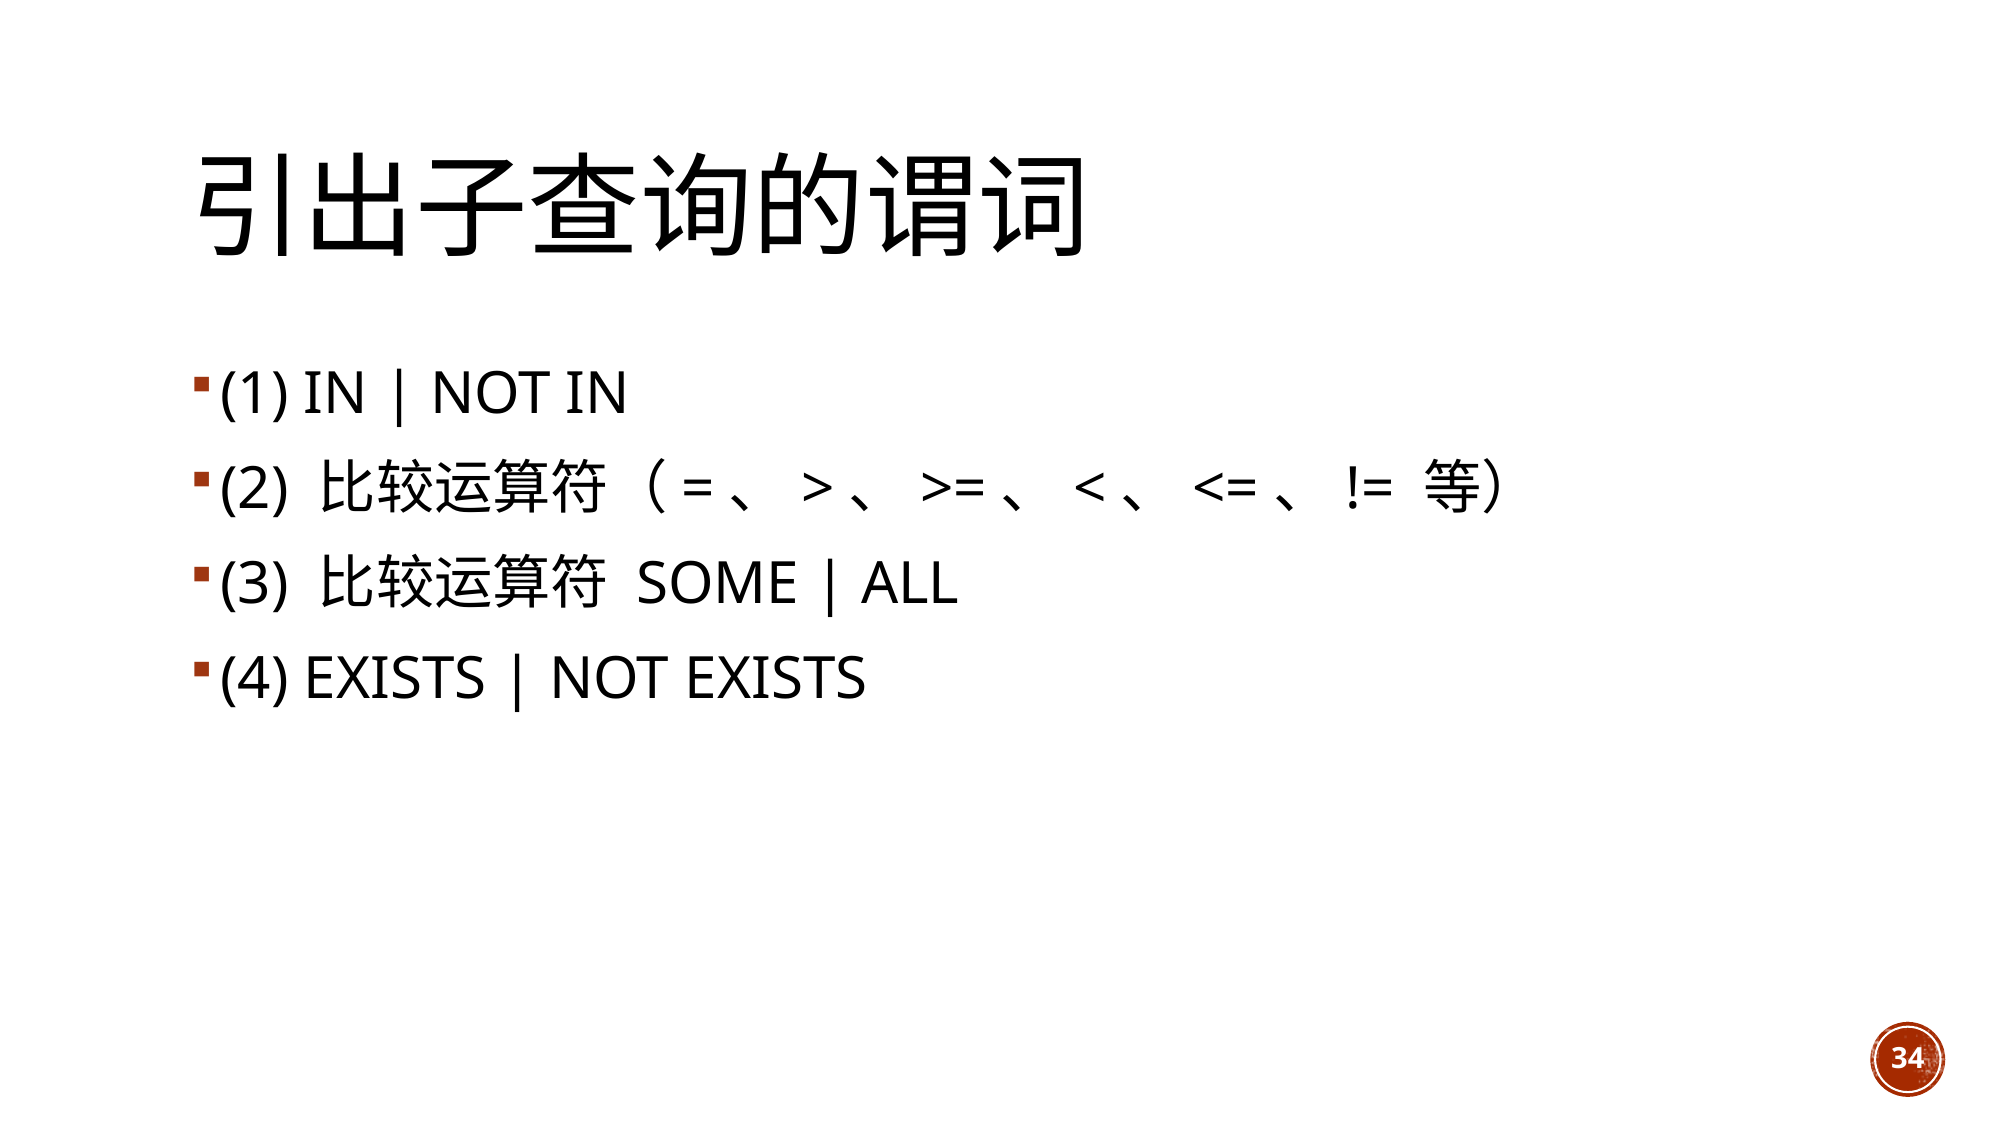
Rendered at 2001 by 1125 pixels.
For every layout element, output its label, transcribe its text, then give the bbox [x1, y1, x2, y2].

list (1) IN | NOT IN (2) 比较运算符（=、>、>=、<、<=、!= 等） (3) 比较运算符 SOME | ALL (4) EXISTS | NOT EXISTS [175, 348, 1826, 1013]
slide_number 34 [1855, 1028, 1961, 1089]
title 引出子查询的谓词 [175, 79, 1826, 344]
